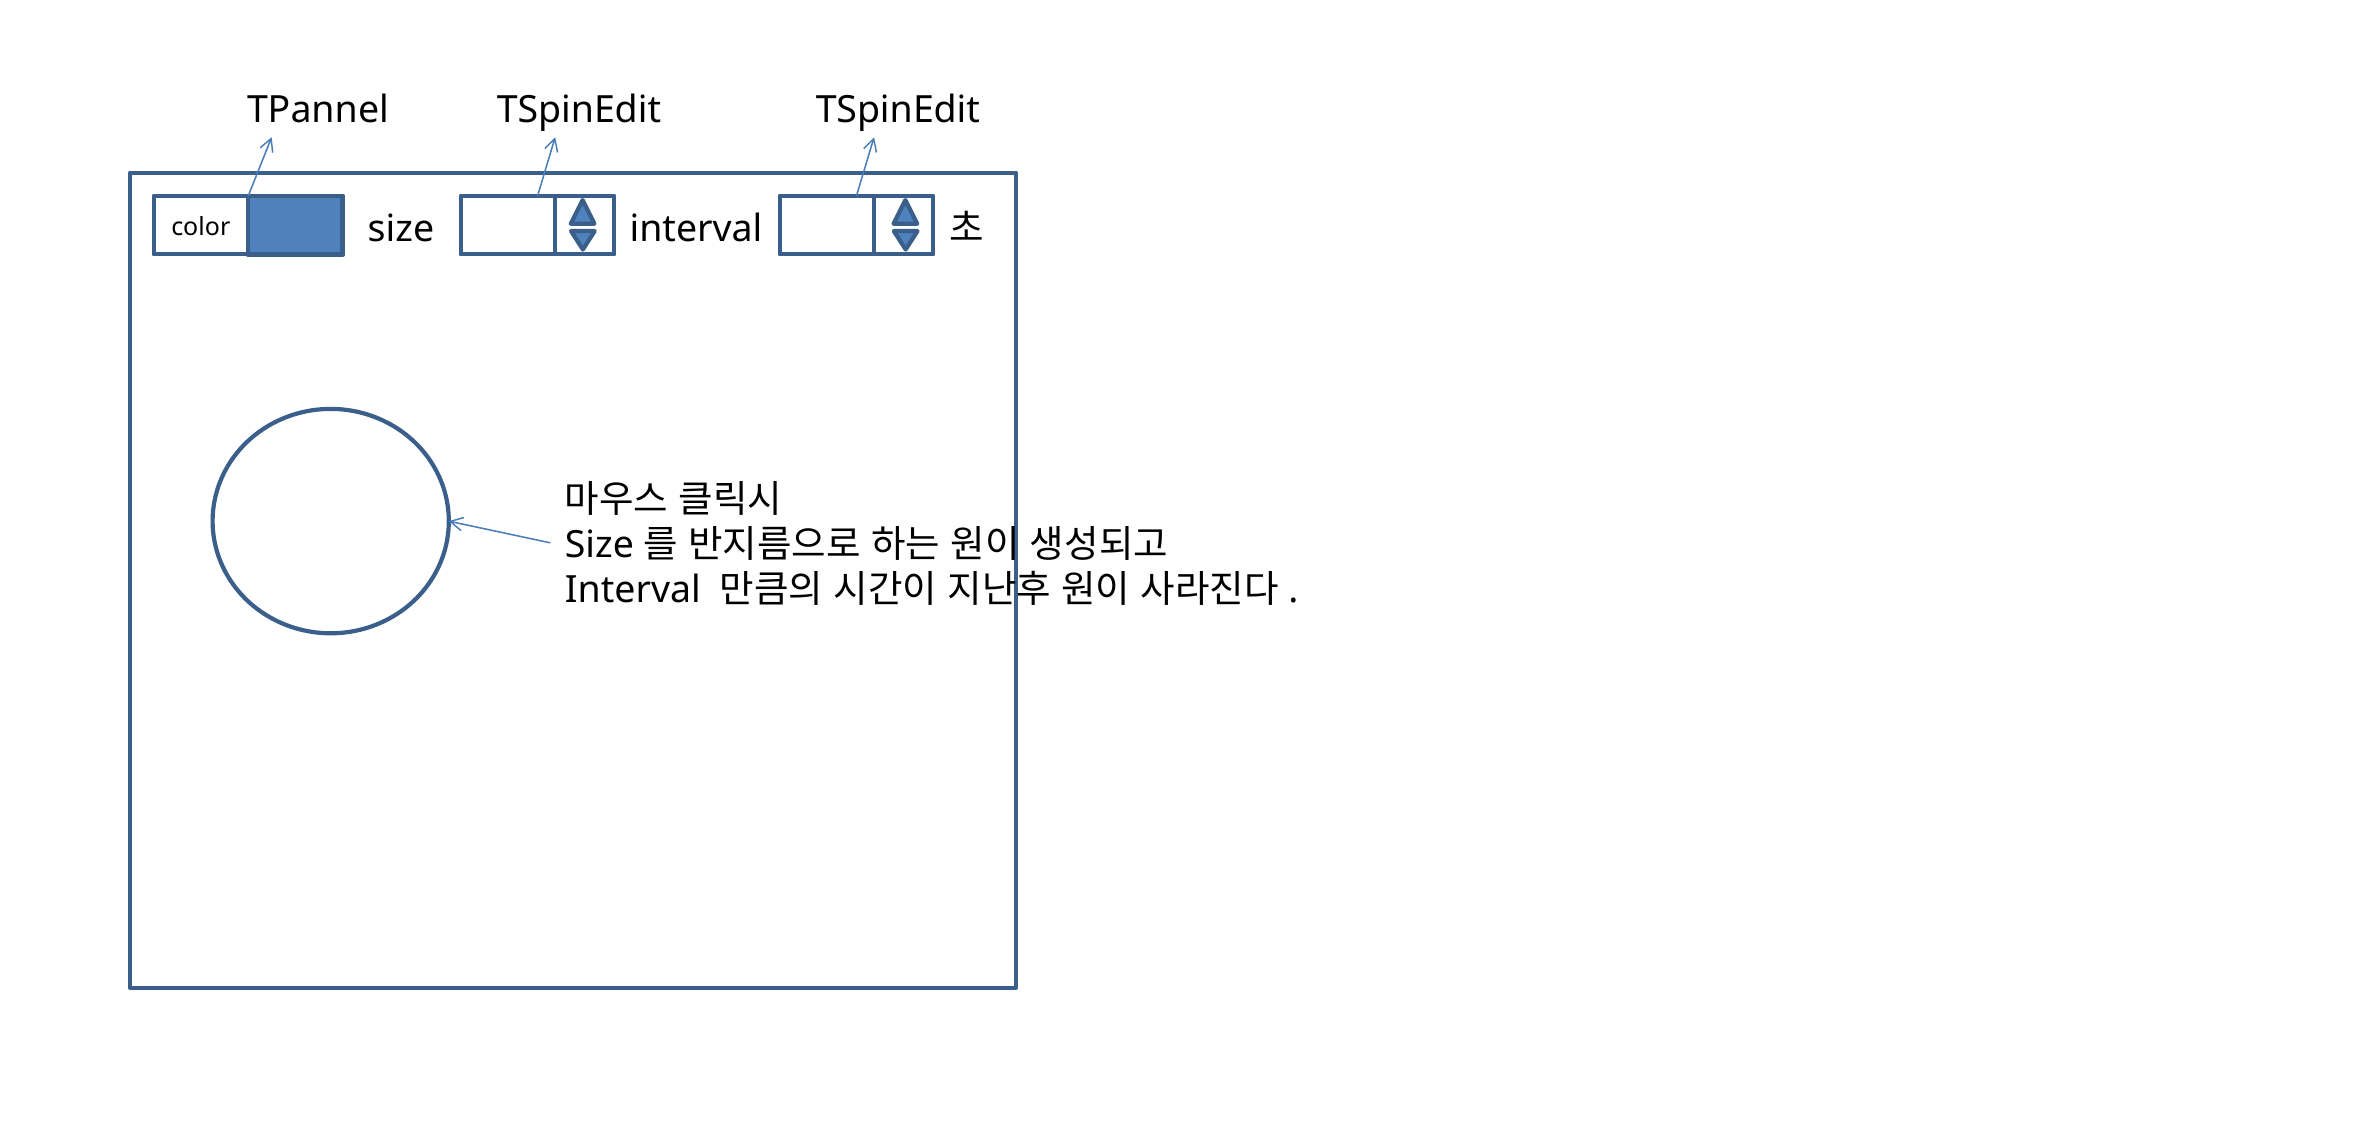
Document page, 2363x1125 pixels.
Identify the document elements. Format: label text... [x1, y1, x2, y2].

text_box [779, 196, 934, 255]
text_box TPannel [232, 78, 404, 138]
text_box interval [616, 196, 777, 256]
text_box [537, 136, 556, 197]
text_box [247, 136, 272, 197]
text_box [210, 406, 451, 636]
text_box 초 [935, 196, 1000, 256]
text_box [856, 136, 875, 197]
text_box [448, 520, 532, 544]
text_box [153, 195, 343, 256]
text_box [128, 171, 1018, 990]
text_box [460, 196, 615, 255]
text_box TSpinEdit [482, 78, 676, 138]
text_box size [353, 196, 450, 256]
text_box TSpinEdit [801, 78, 995, 138]
text_box 마우스 클릭시 Size를 반지름으로 하는 원이 생성되고 Interval 만큼의 시간이 지난후 원이 사라진다. [550, 467, 1314, 618]
